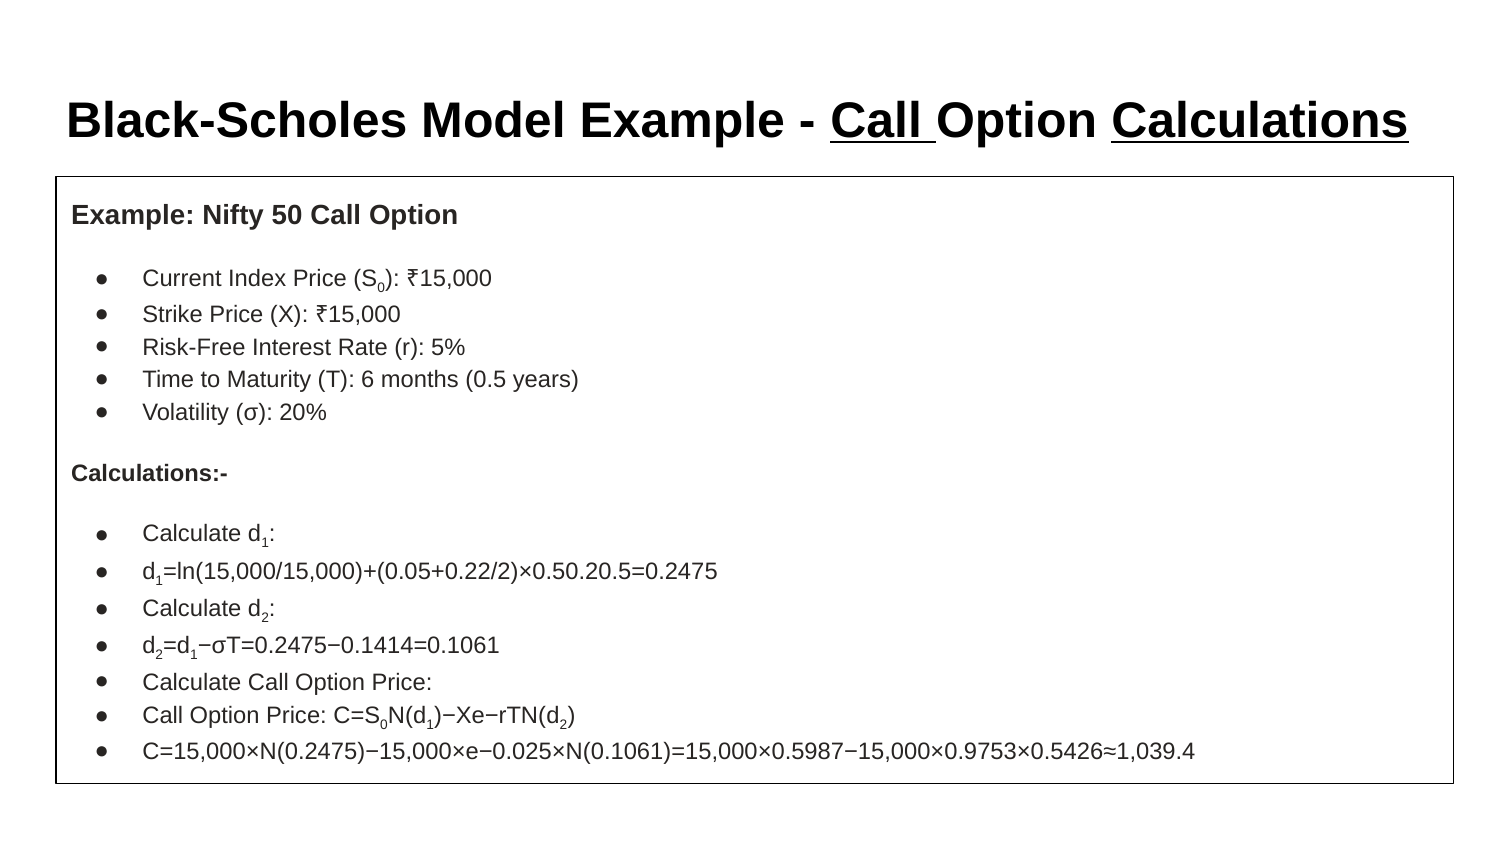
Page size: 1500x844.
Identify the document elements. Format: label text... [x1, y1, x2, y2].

list Example: Nifty 50 Call Option Current Index Price (S0): ₹15,000 Strike Price (X): ₹15,000 Risk-Free Interest Rate (r): 5% Time to Maturity (T): 6 months (0.5 years) Volatility (σ): 20% Calculations:- Calculate d1: d1=ln⁡(15,000/15,000)+(0.05+0.22/2)×0.50.20.5=0.2475 Calculate d2: d2=d1−σT=0.2475−0.1414=0.1061 Calculate Call Option Price: Call Option Price: C=S0N(d1)−Xe−rTN(d2) C=15,000×N(0.2475)−15,000×e−0.025×N(0.1061)=15,000×0.5987−15,000×0.9753×0.5426≈1,039.4 [55, 176, 1454, 784]
title Black-Scholes Model Example - Call Option Calculations [51, 72, 1449, 167]
